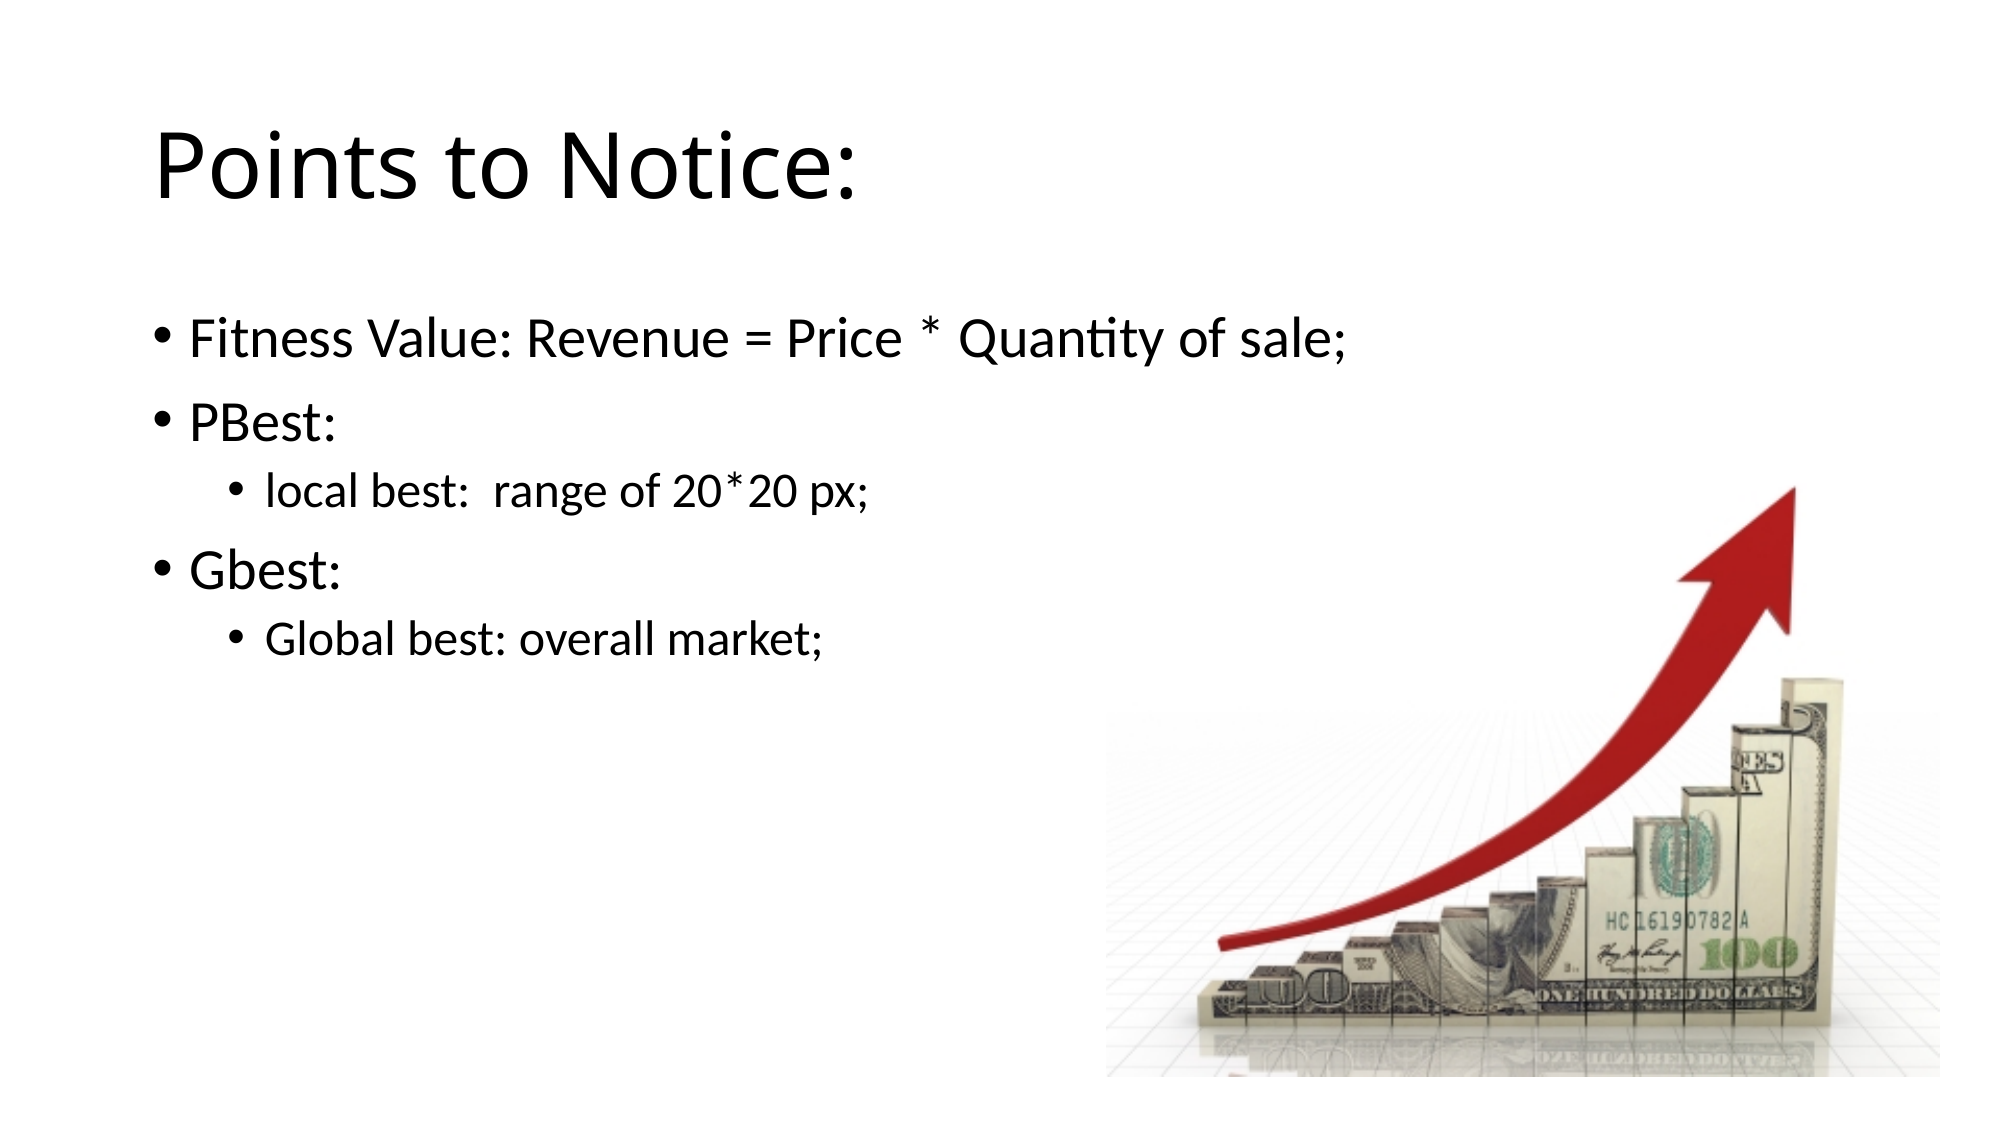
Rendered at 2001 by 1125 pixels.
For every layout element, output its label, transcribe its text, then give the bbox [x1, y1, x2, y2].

picture [1106, 451, 1940, 1077]
list Fitness Value: Revenue = Price * Quantity of sale; PBest: local best: range of 20*20 px; Gbest: Global best: overall market; [137, 299, 1863, 1014]
title Points to Notice: [137, 59, 1863, 278]
